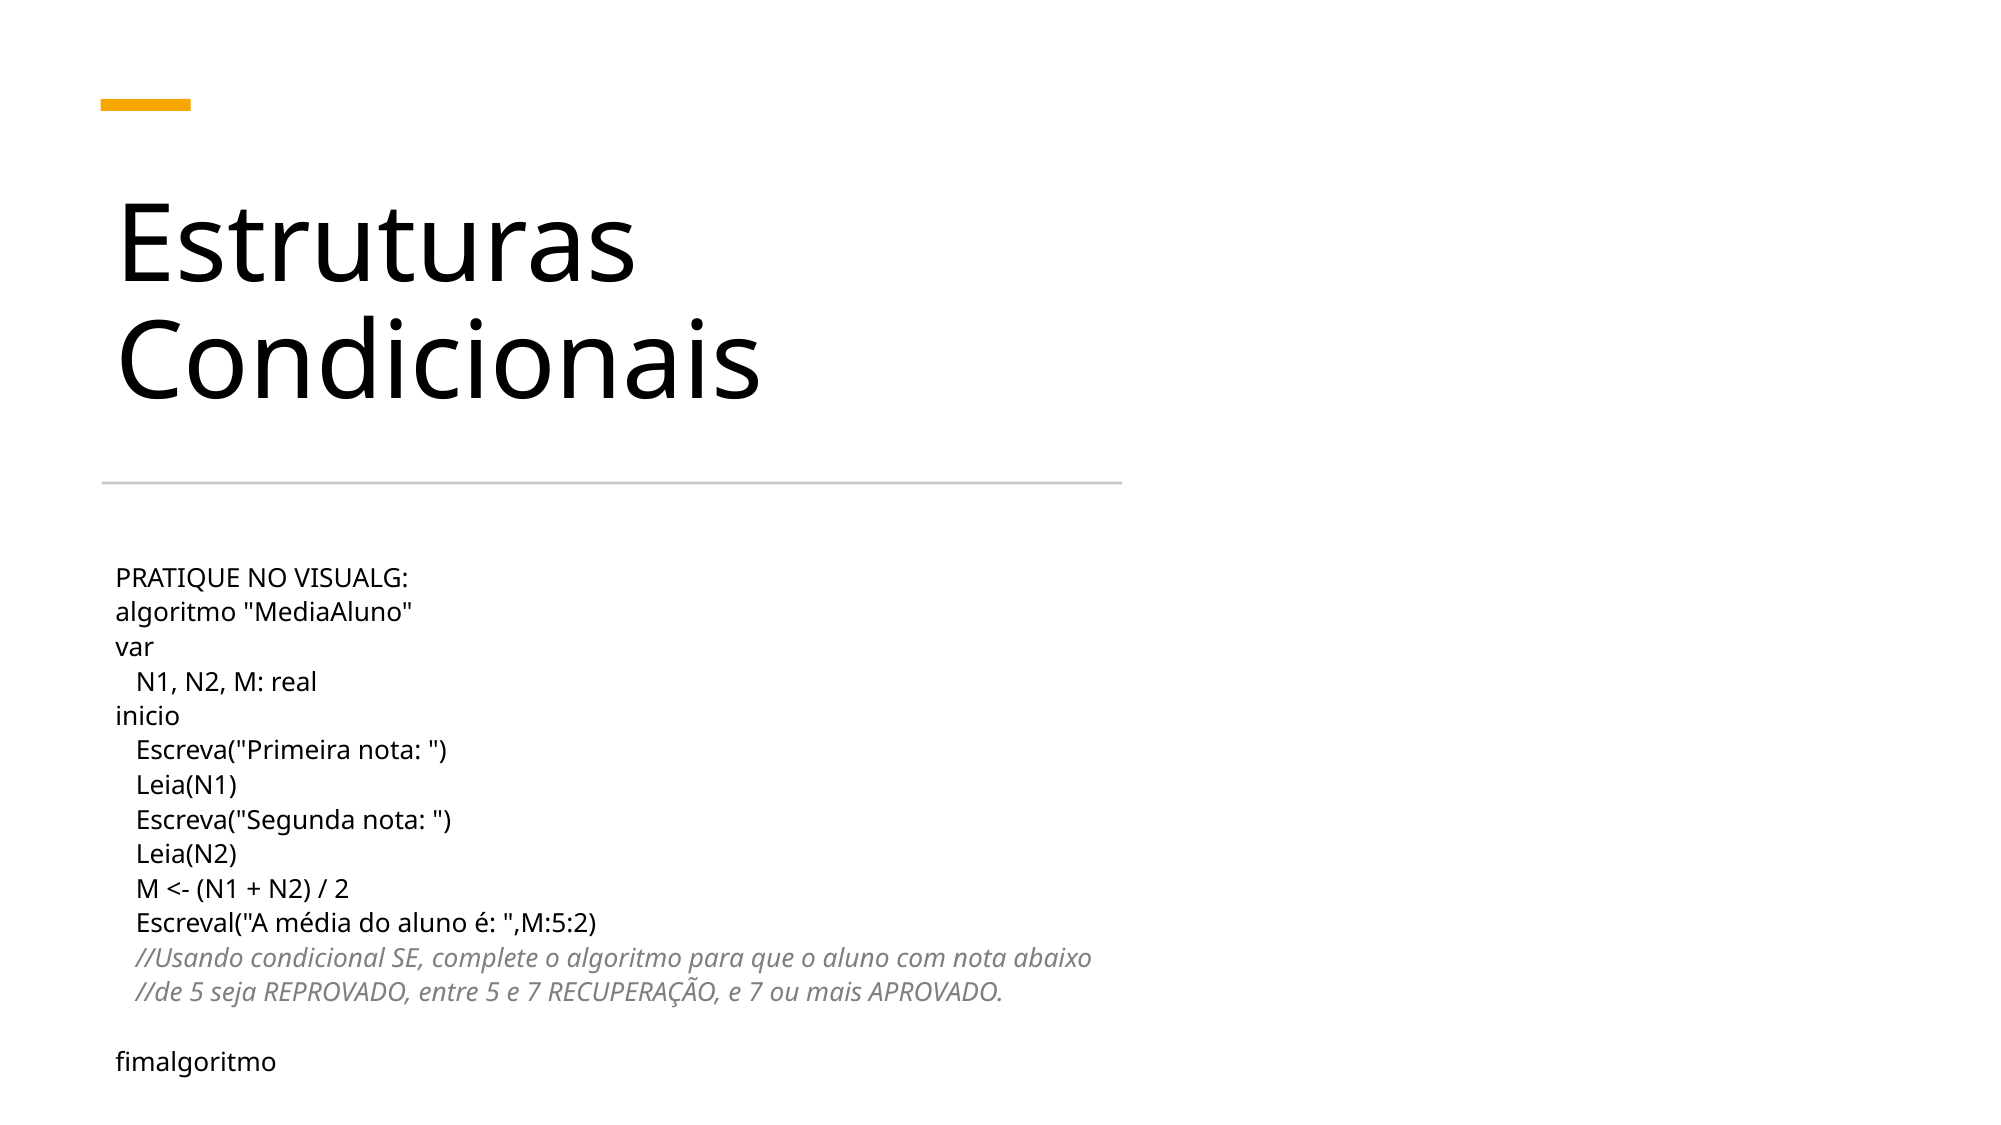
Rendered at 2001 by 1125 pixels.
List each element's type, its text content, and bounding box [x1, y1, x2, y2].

list PRATIQUE NO VISUALG: algoritmo "MediaAluno" var N1, N2, M: real inicio Escreva("Primeira nota: ") Leia(N1) Escreva("Segunda nota: ") Leia(N2) M <- (N1 + N2) / 2 Escreval("A média do aluno é: ",M:5:2) //Usando condicional SE, complete o algoritmo para que o aluno com nota abaixo //de 5 seja REPROVADO, entre 5 e 7 RECUPERAÇÃO, e 7 ou mais APROVADO. fimalgoritmo [100, 550, 1756, 1089]
title Estruturas Condicionais [100, 176, 1330, 429]
